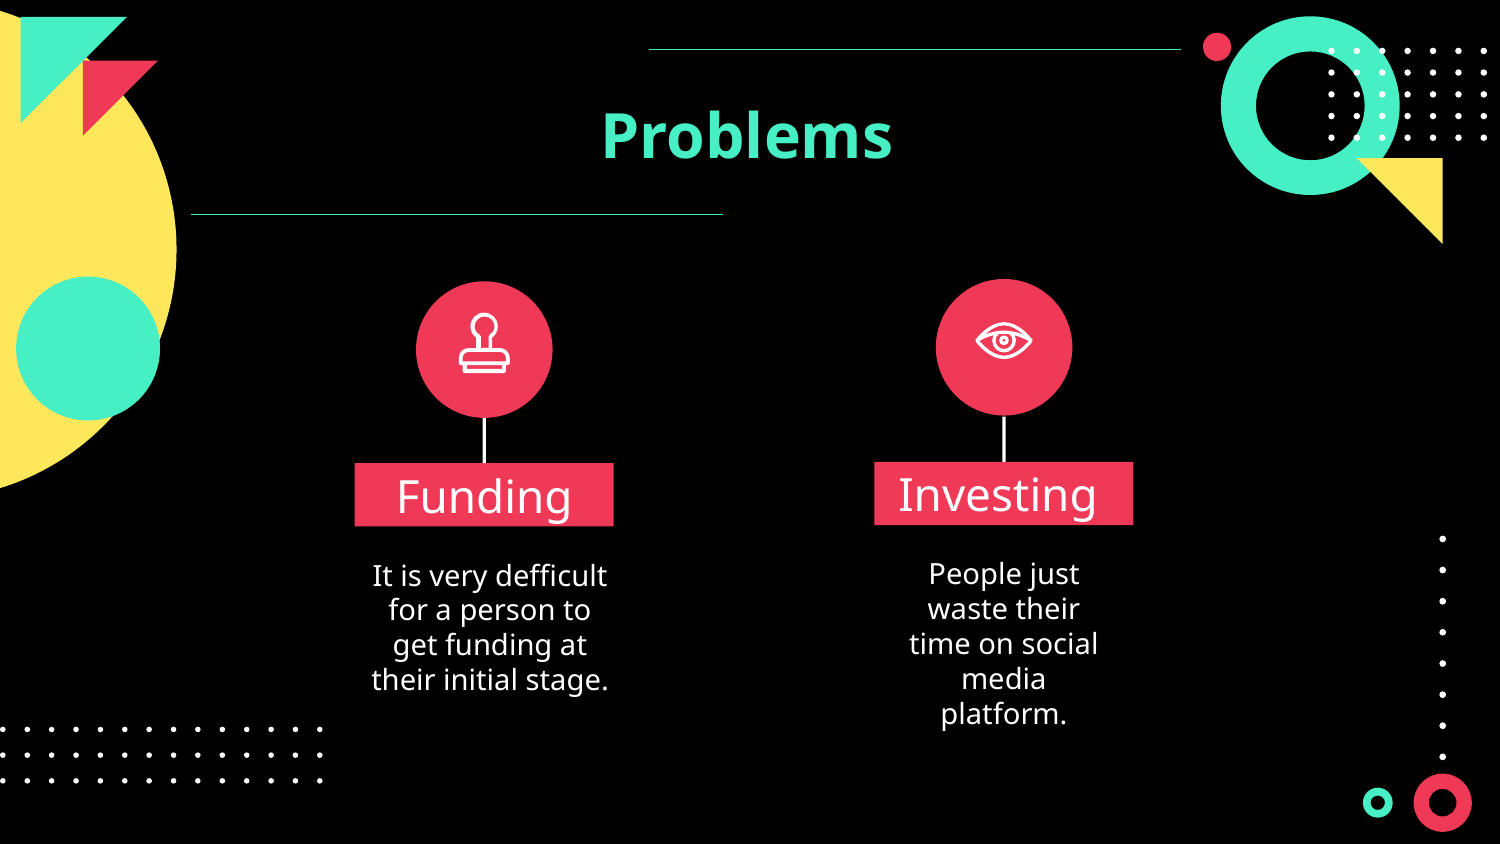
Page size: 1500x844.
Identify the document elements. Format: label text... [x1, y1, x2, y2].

text_box Investing [874, 461, 1134, 526]
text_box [1200, 15, 1500, 245]
text_box [415, 281, 553, 418]
text_box [458, 312, 510, 374]
text_box People just waste their time on social media platform. [886, 540, 1122, 666]
text_box [935, 278, 1073, 416]
title Problems [115, 81, 1195, 176]
text_box Funding [354, 463, 614, 527]
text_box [975, 321, 1034, 360]
text_box It is very defficult for a person to get funding at their initial stage. [354, 541, 626, 667]
